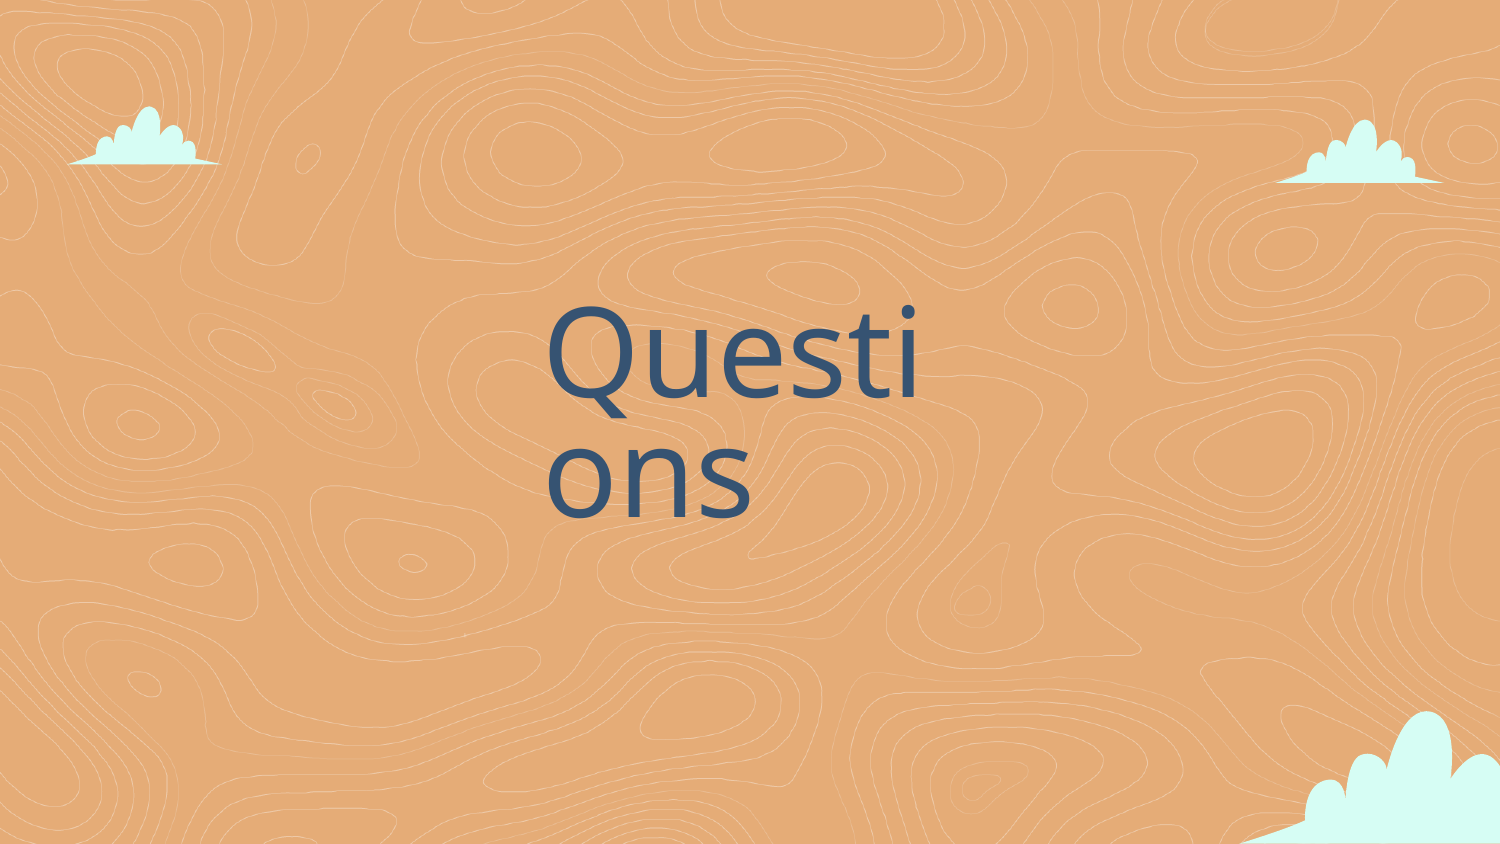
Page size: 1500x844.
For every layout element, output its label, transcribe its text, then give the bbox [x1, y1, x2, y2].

title Questions [527, 345, 973, 499]
